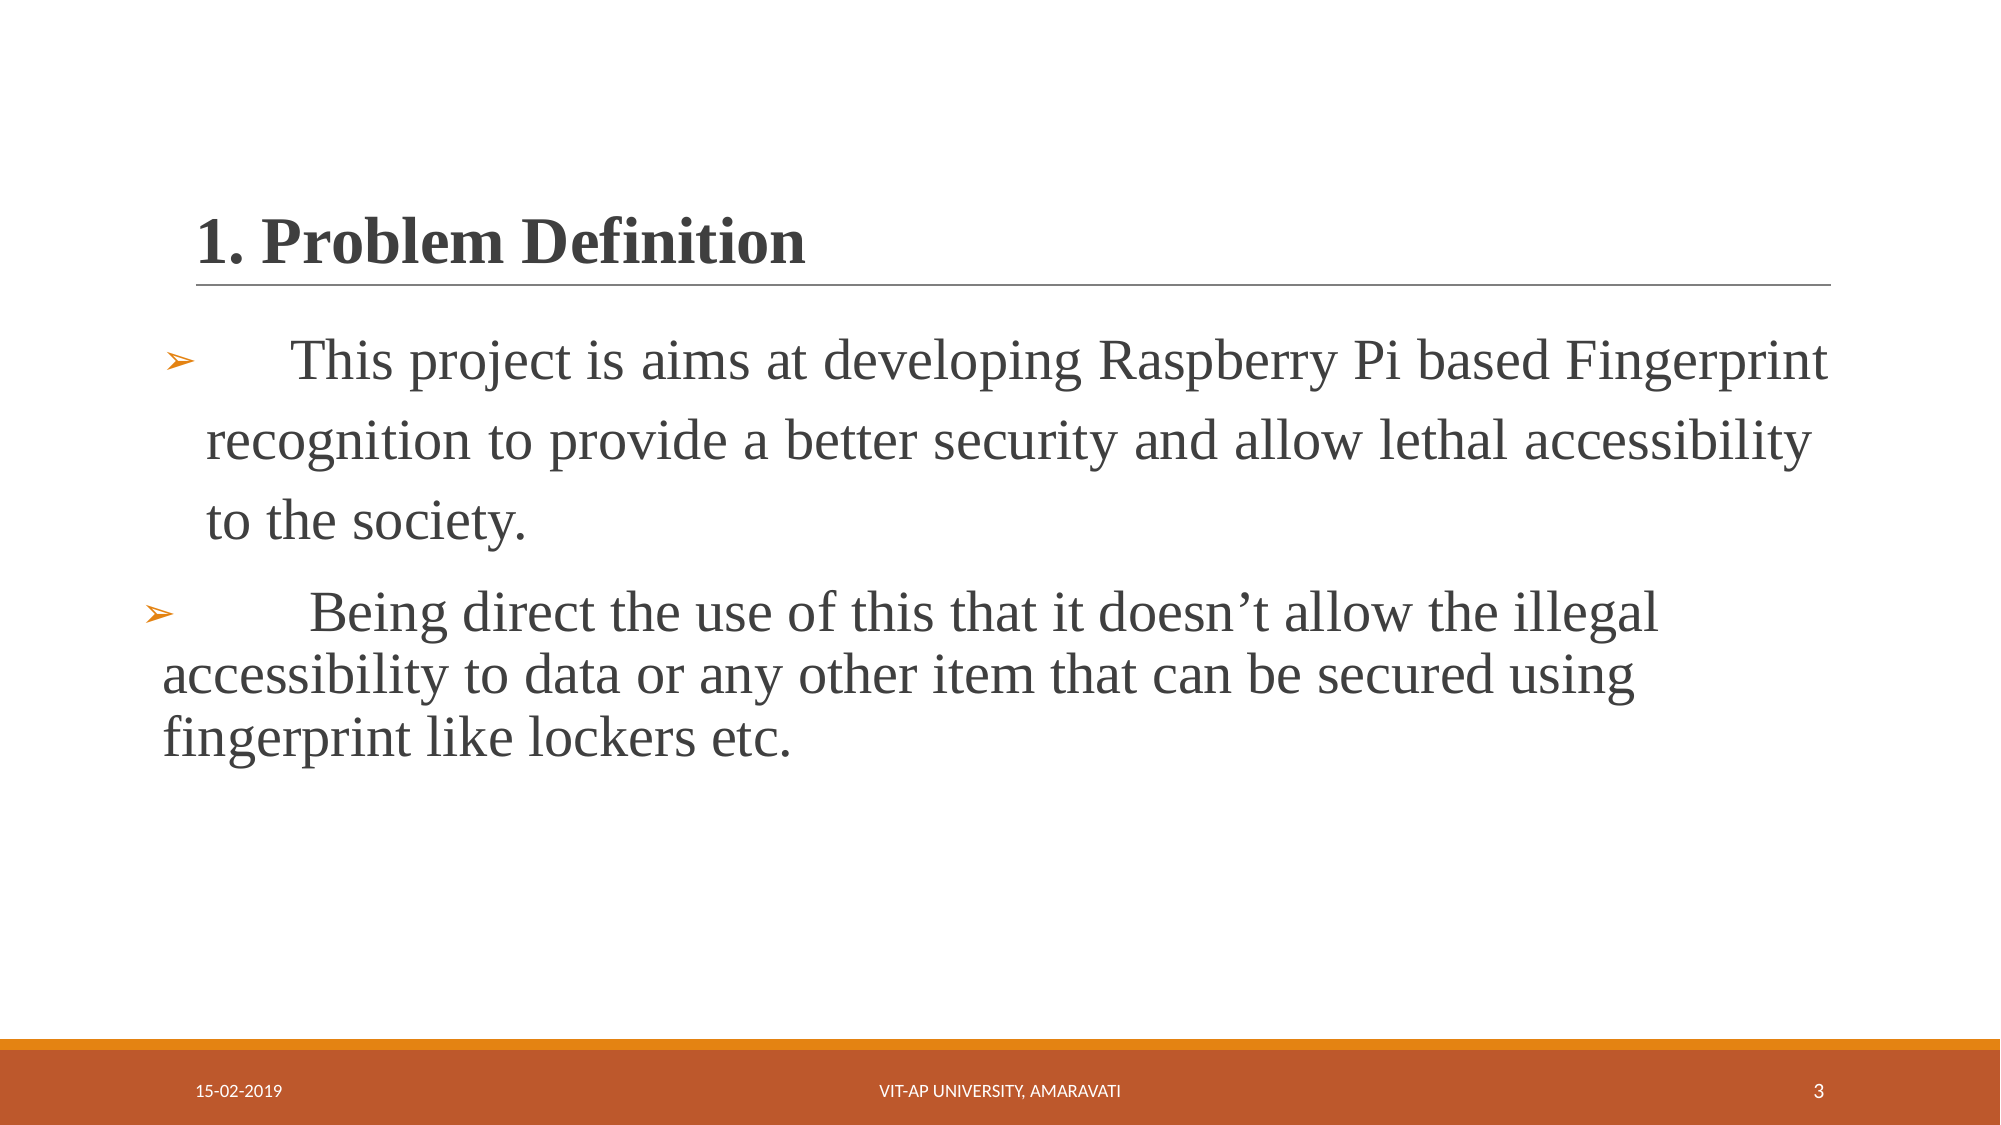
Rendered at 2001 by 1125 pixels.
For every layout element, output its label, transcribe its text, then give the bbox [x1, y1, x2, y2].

footer VIT-AP UNIVERSITY, AMARAVATI [604, 1059, 1396, 1120]
slide_number 3 [1624, 1059, 1840, 1120]
list This project is aims at developing Raspberry Pi based Fingerprint recognition to provide a better security and allow lethal accessibility to the society. Being direct the use of this that it doesn’t allow the illegal accessibility to data or any other item that can be secured using fingerprint like lockers etc. [59, 302, 1830, 963]
title 1. Problem Definition [180, 47, 1830, 285]
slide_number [180, 1059, 586, 1120]
